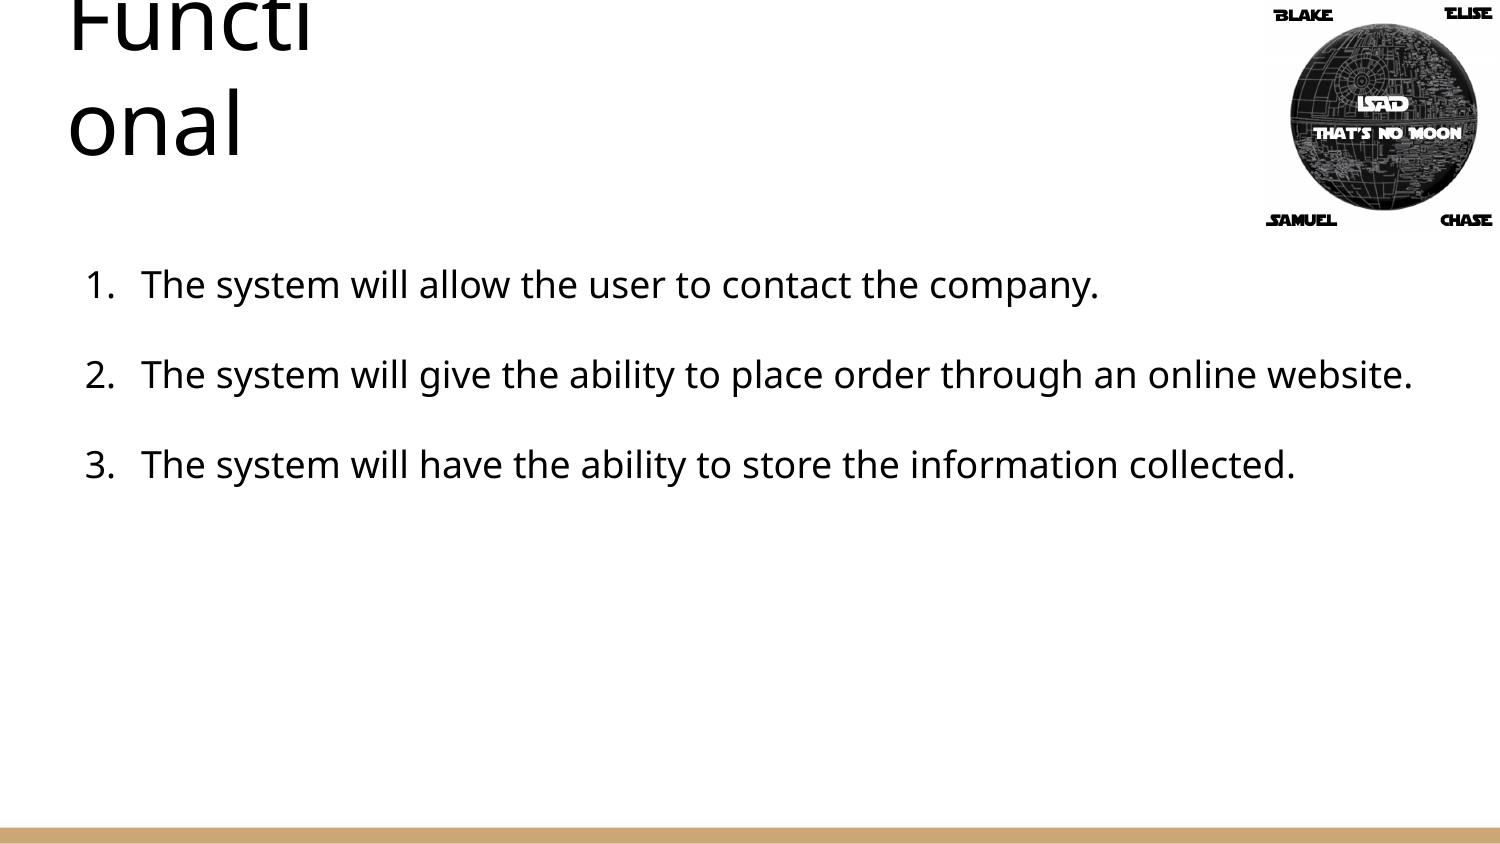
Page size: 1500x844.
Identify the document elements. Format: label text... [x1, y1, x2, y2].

title Functional [51, 51, 366, 189]
list The system will allow the user to contact the company. The system will give the ability to place order through an online website. The system will have the ability to store the information collected. [51, 200, 1449, 752]
picture [1262, 0, 1500, 236]
